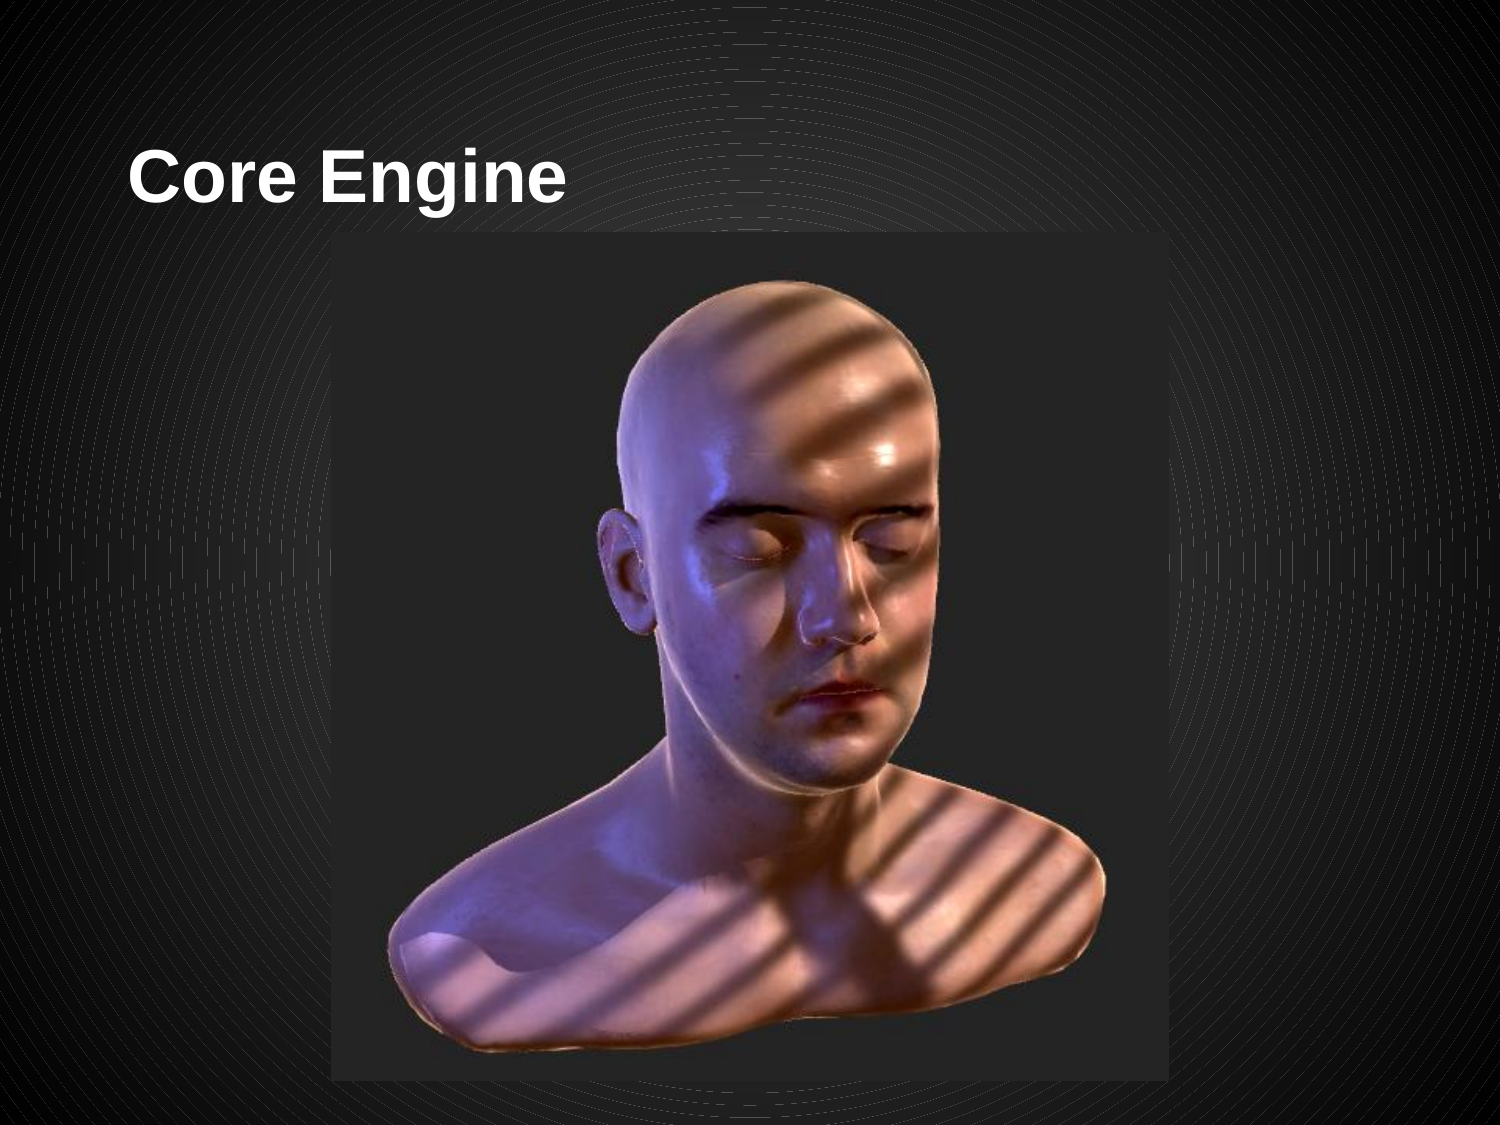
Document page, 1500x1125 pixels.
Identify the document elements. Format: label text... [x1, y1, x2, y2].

picture [330, 232, 1169, 1082]
title Core Engine [75, 45, 1425, 233]
